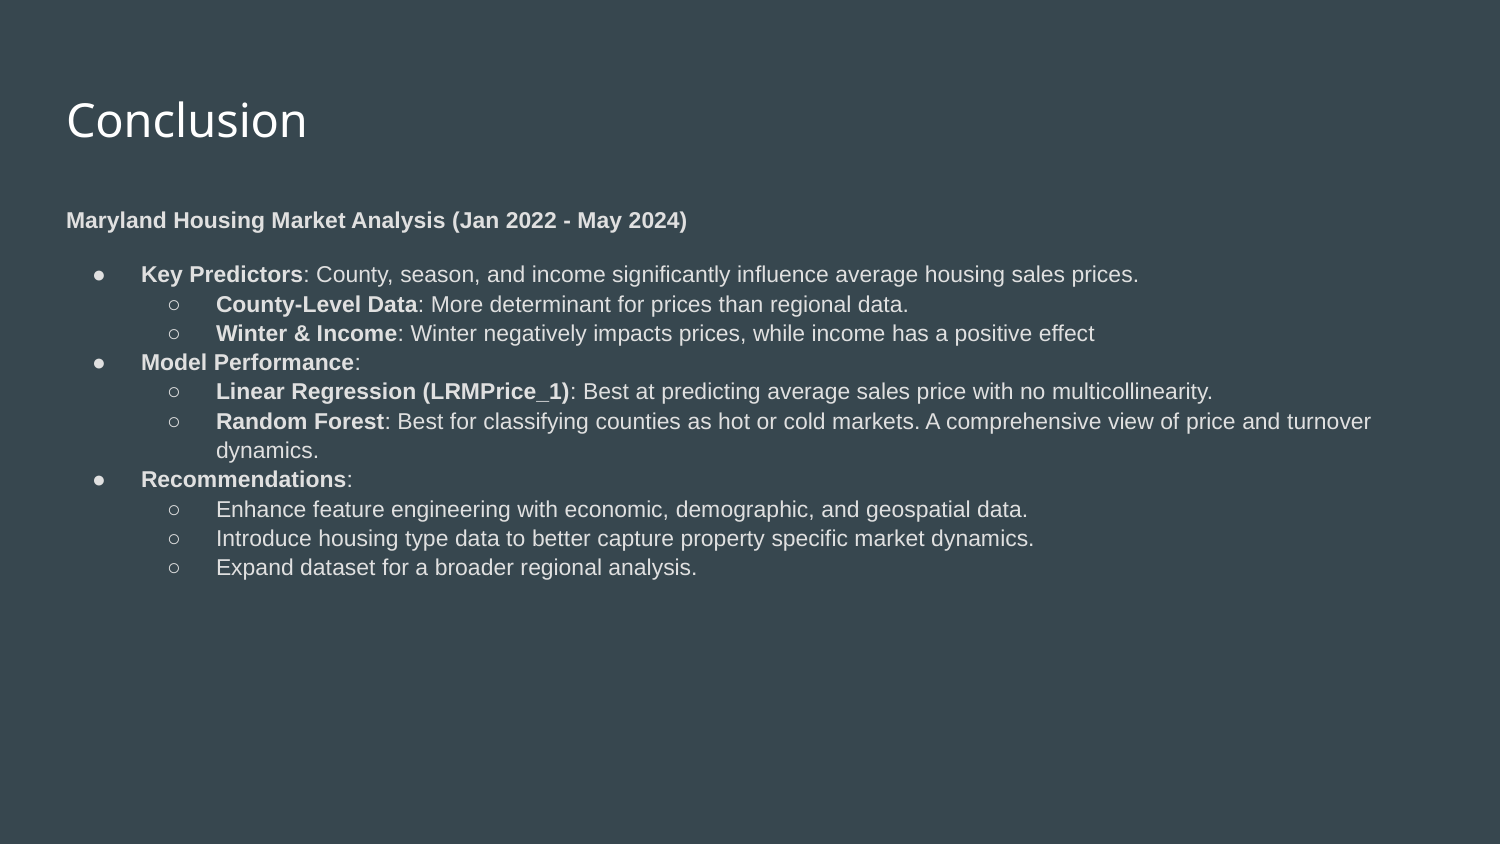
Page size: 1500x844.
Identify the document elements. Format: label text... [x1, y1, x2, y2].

list Maryland Housing Market Analysis (Jan 2022 - May 2024) Key Predictors: County, season, and income significantly influence average housing sales prices. County-Level Data: More determinant for prices than regional data. Winter & Income: Winter negatively impacts prices, while income has a positive effect Model Performance: Linear Regression (LRMPrice_1): Best at predicting average sales price with no multicollinearity. Random Forest: Best for classifying counties as hot or cold markets. A comprehensive view of price and turnover dynamics. Recommendations: Enhance feature engineering with economic, demographic, and geospatial data. Introduce housing type data to better capture property specific market dynamics. Expand dataset for a broader regional analysis. [51, 189, 1449, 750]
title Conclusion [51, 72, 1449, 167]
